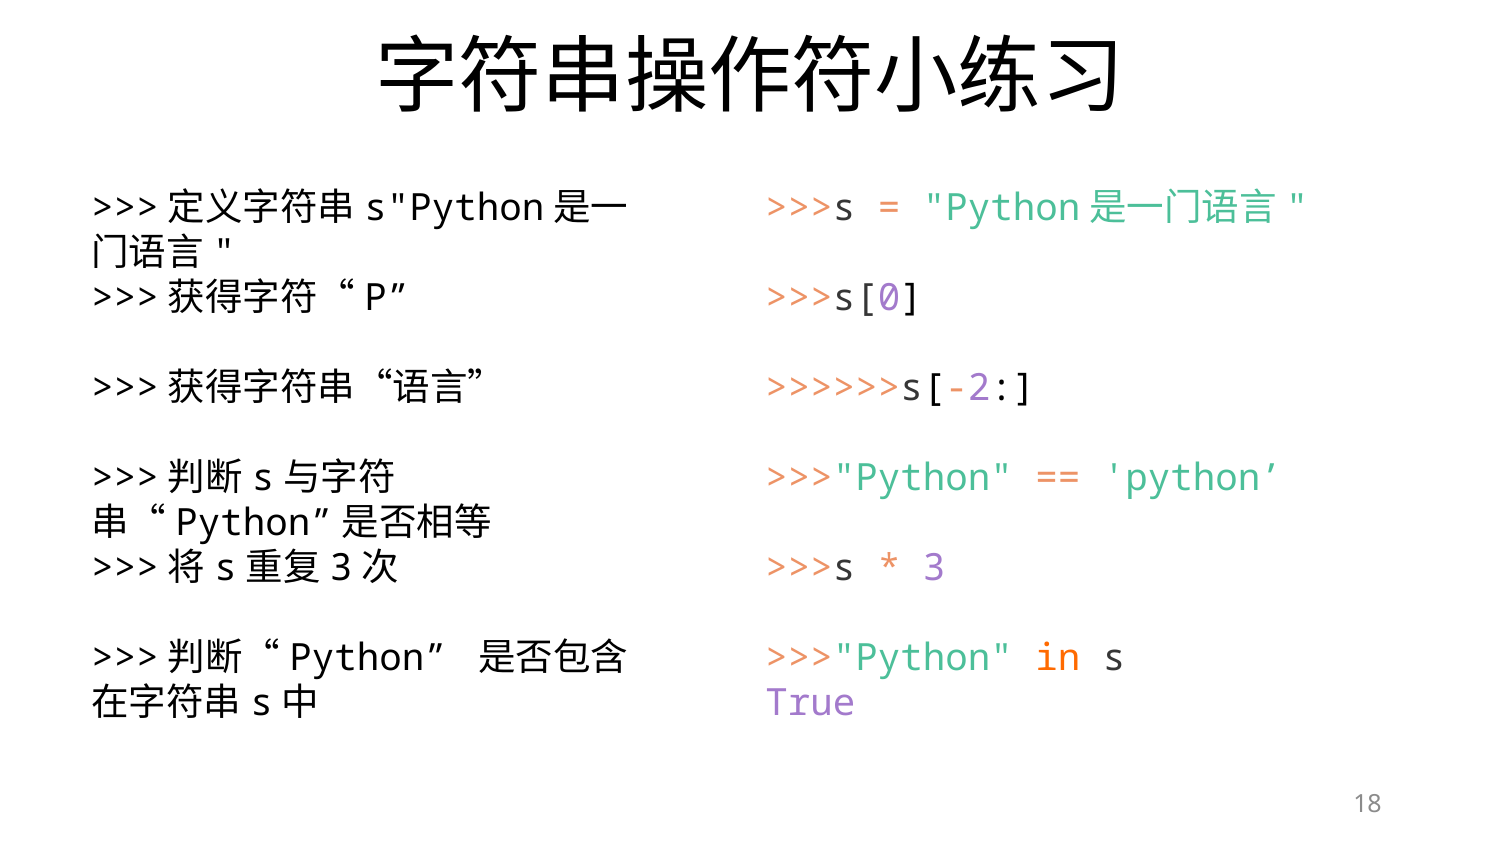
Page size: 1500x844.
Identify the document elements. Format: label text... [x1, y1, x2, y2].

slide_number 18 [1059, 782, 1397, 828]
text_box >>>定义字符串s"Python是一门语言" >>>获得字符“P” >>>获得字符串“语言” >>>判断s与字符串“Python”是否相等 >>>将s重复3次 >>>判断“Python” 是否包含在字符串s中 [76, 175, 653, 776]
text_box 字符串操作符小练习 [0, 19, 1500, 151]
text_box >>>s = "Python是一门语言" >>>s[0] >>>>>>s[-2:] >>>"Python" == 'python’ >>>s * 3 >>>"Python" in s True [750, 175, 1401, 776]
